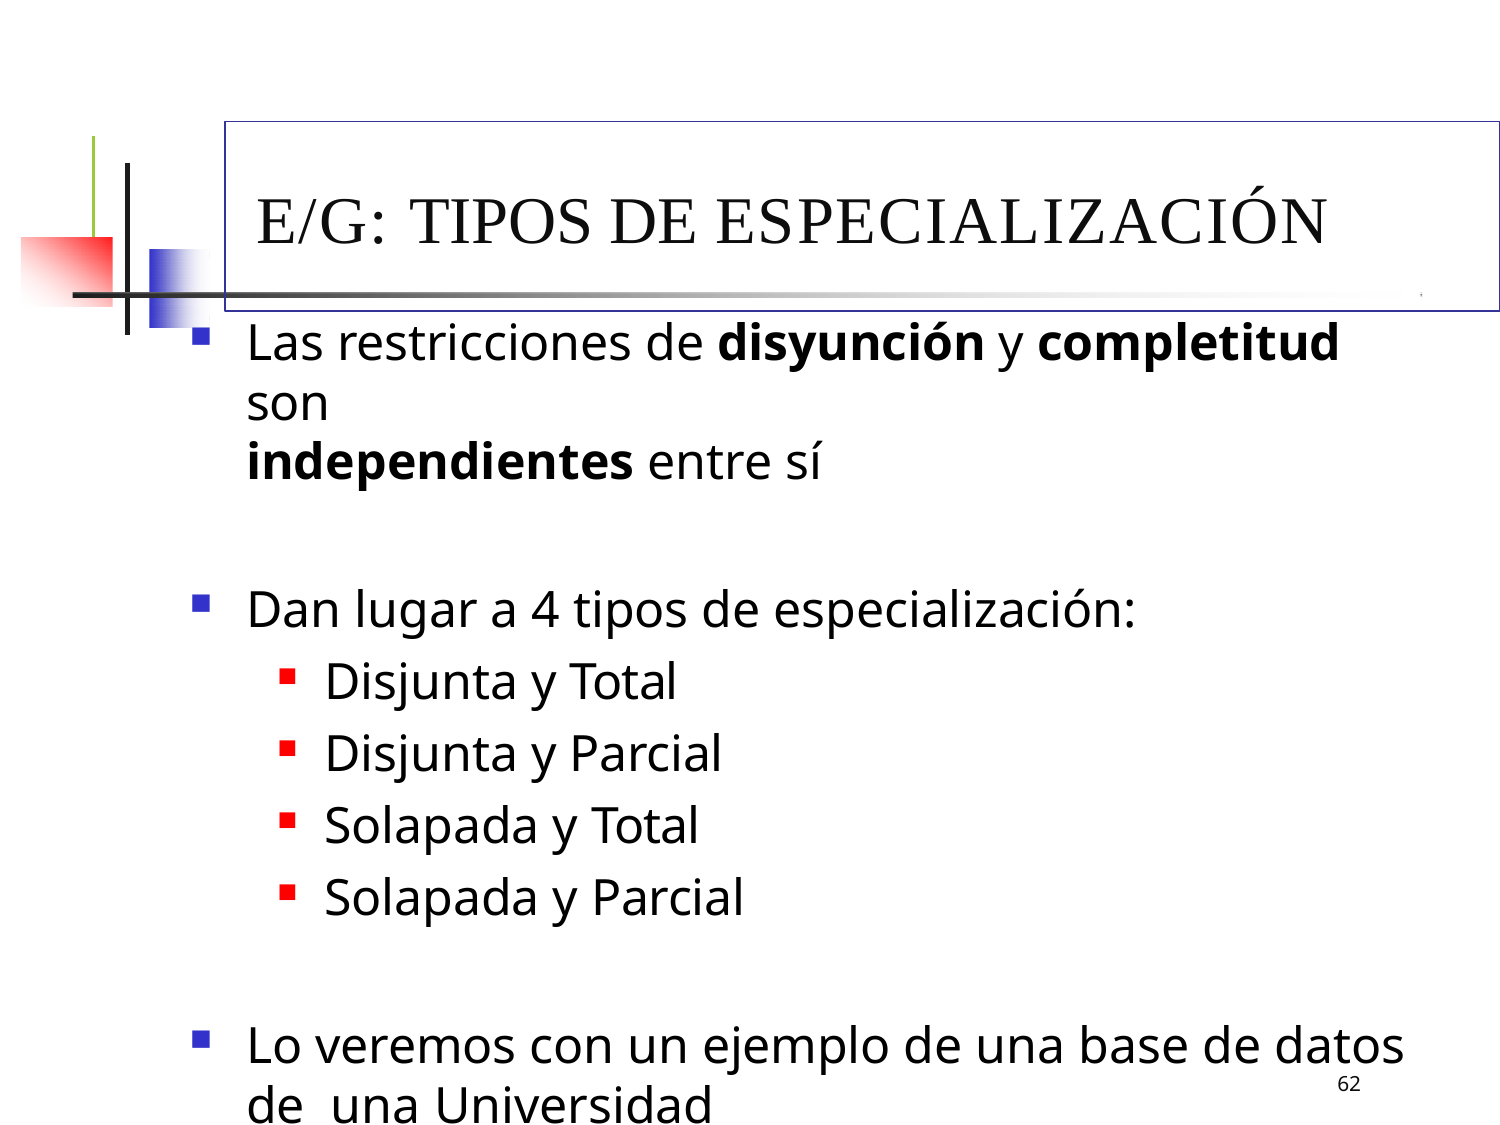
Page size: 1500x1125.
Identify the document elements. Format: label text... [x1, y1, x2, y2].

text_box [149, 249, 210, 292]
slide_number 62 [1333, 756, 1454, 1125]
text_box [149, 298, 210, 328]
title E/G: Tipos de Especialización [225, 121, 1500, 312]
text_box [72, 292, 225, 298]
text_box [20, 237, 113, 307]
text_box Las restricciones de disyunción y completitud son independientes entre sí Dan lugar a 4 tipos de especialización: Disjunta y Total Disjunta y Parcial Solapada y Total Solapada y Parcial Lo veremos con un ejemplo de una base de datos de una Universidad [187, 307, 1418, 1125]
